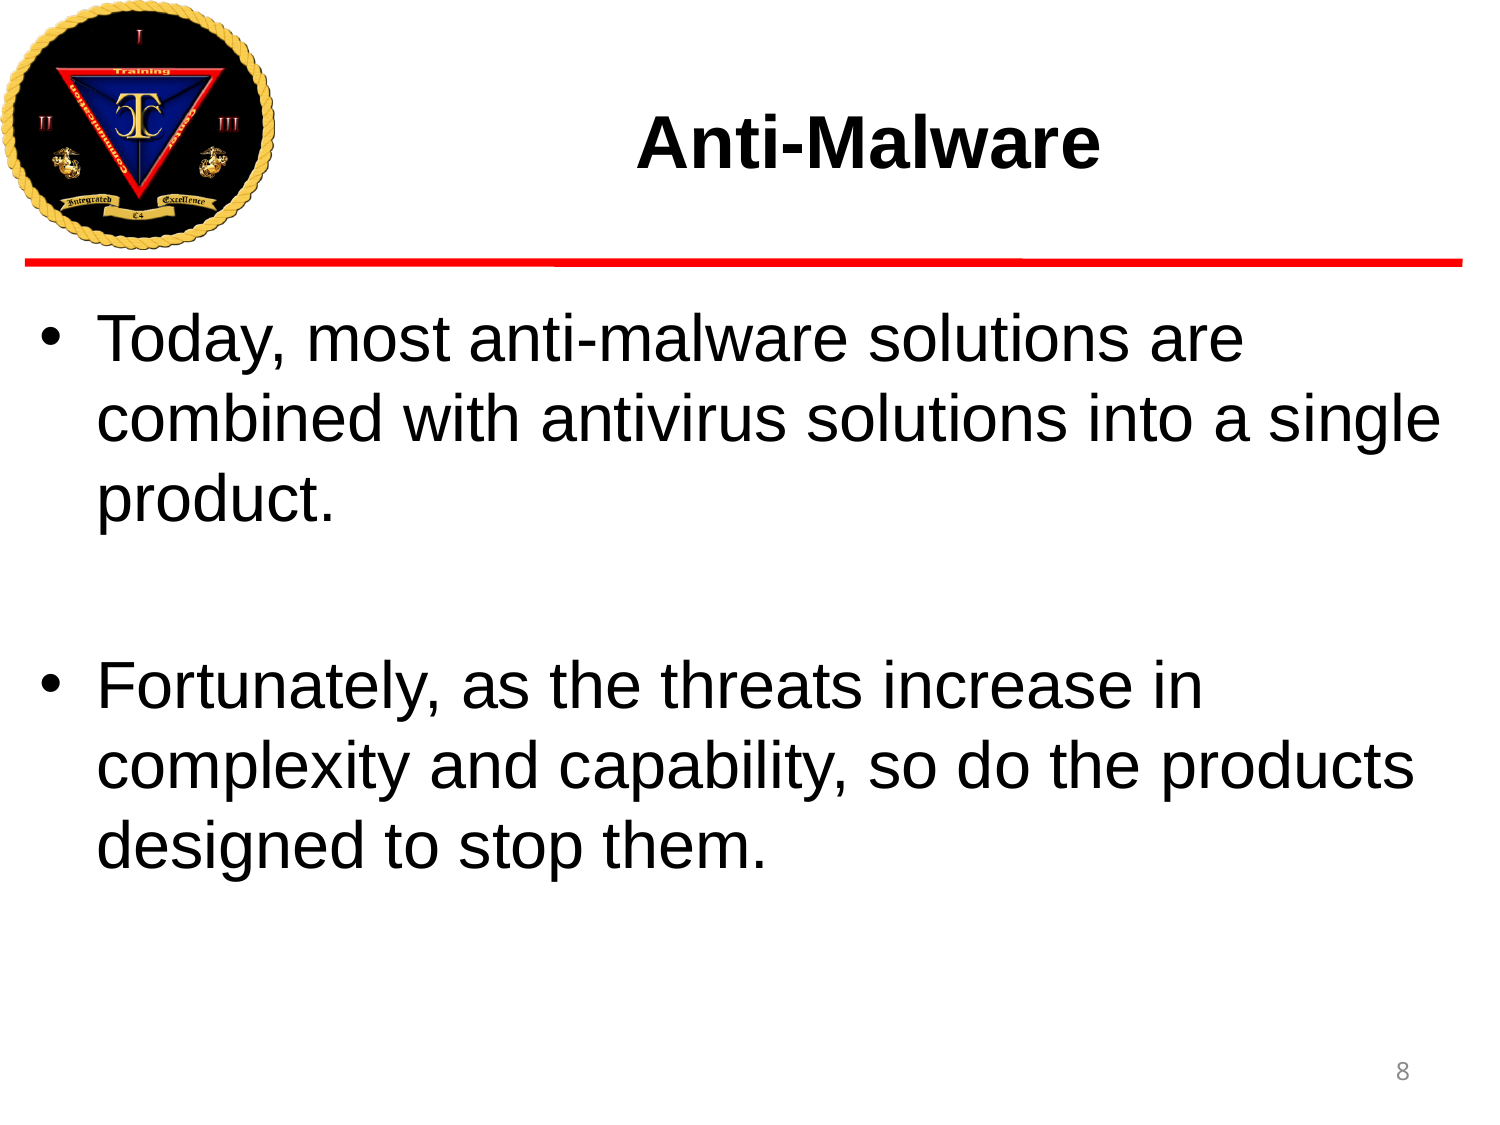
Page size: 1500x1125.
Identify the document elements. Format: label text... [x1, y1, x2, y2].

list Today, most anti-malware solutions are combined with antivirus solutions into a single product. Fortunately, as the threats increase in complexity and capability, so do the products designed to stop them. [24, 287, 1463, 1081]
title Anti-Malware [274, 44, 1463, 233]
picture [0, 0, 275, 250]
slide_number 8 [1074, 1042, 1425, 1103]
